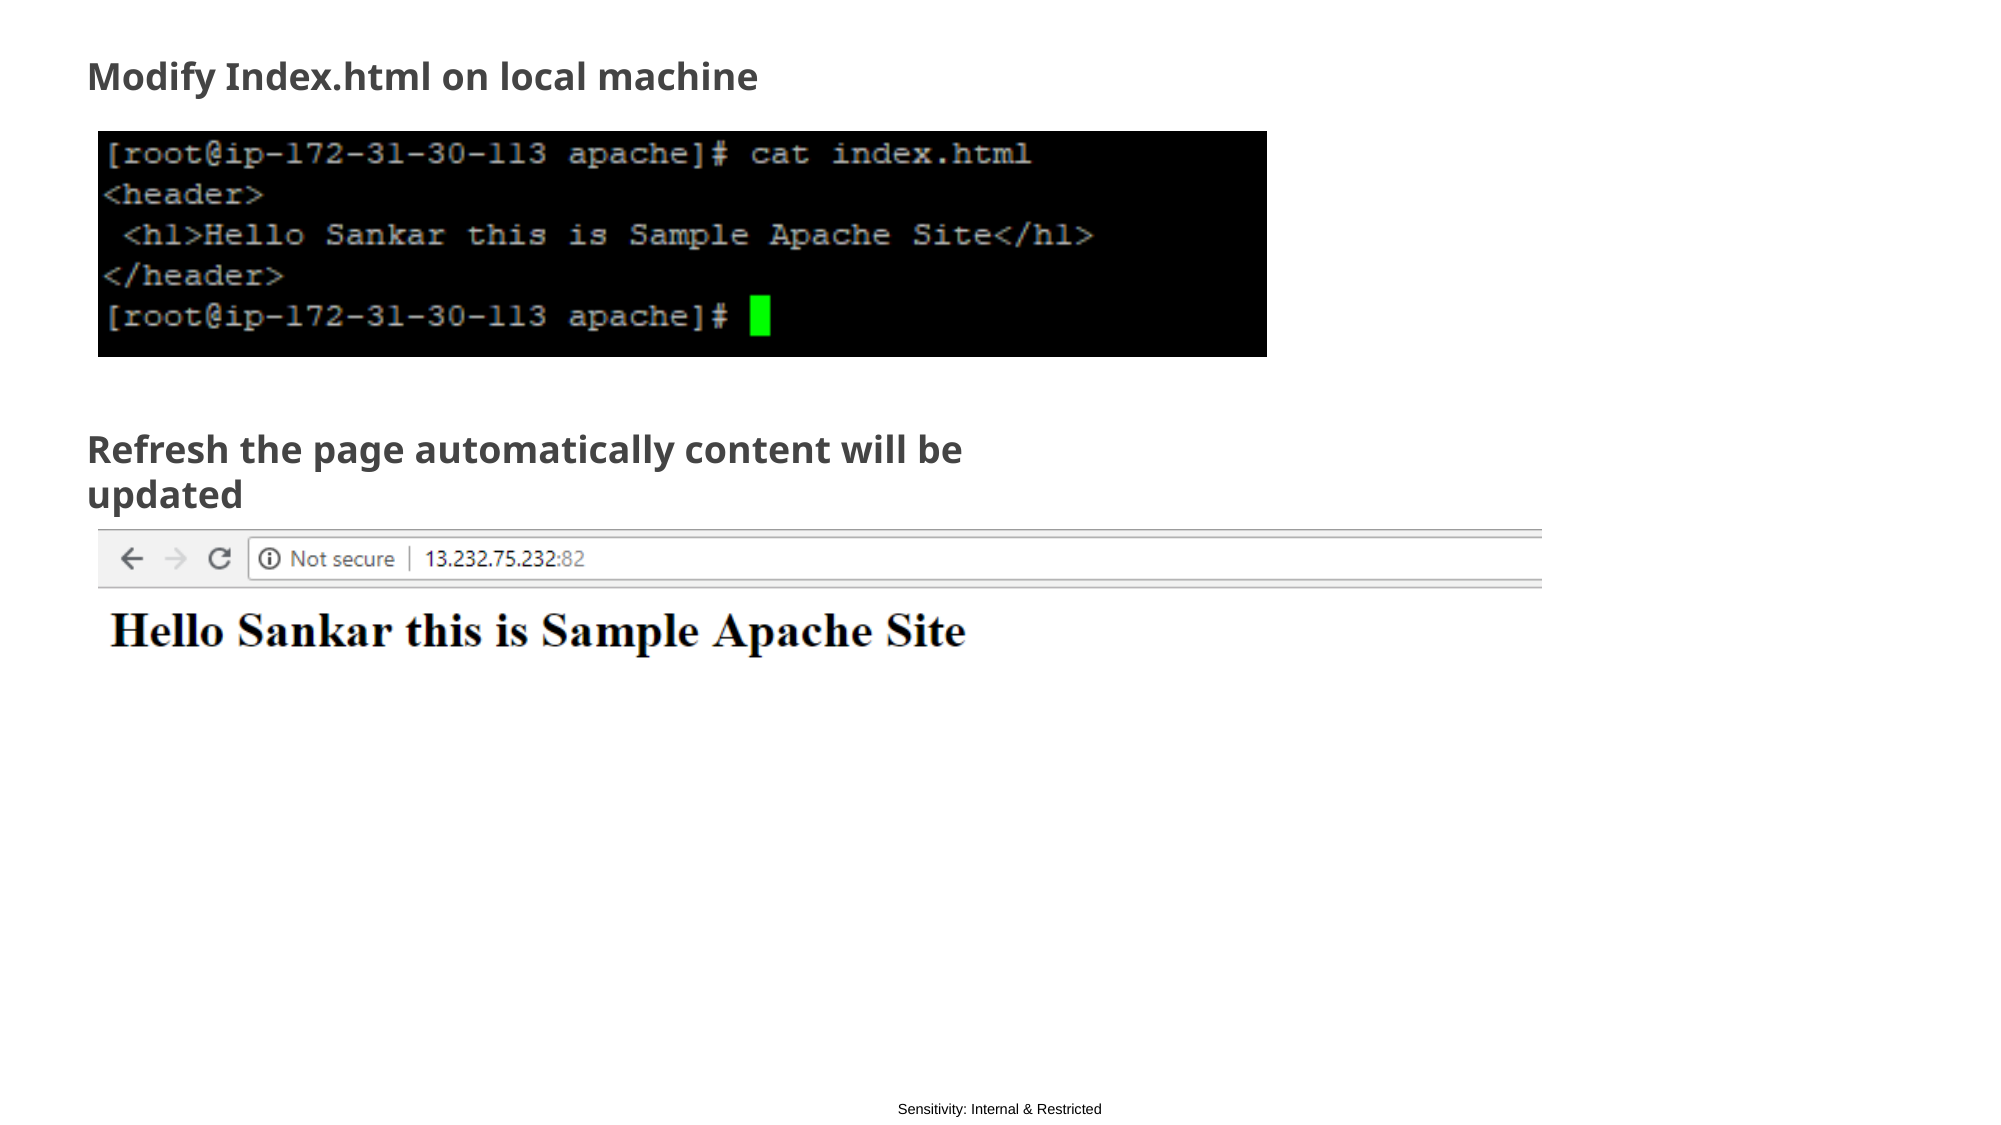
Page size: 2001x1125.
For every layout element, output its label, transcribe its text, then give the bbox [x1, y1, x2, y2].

picture [98, 131, 1267, 357]
text_box Refresh the page automatically content will be updated [71, 418, 1144, 524]
picture [97, 529, 1542, 744]
text_box Modify Index.html on local machine [71, 45, 959, 105]
